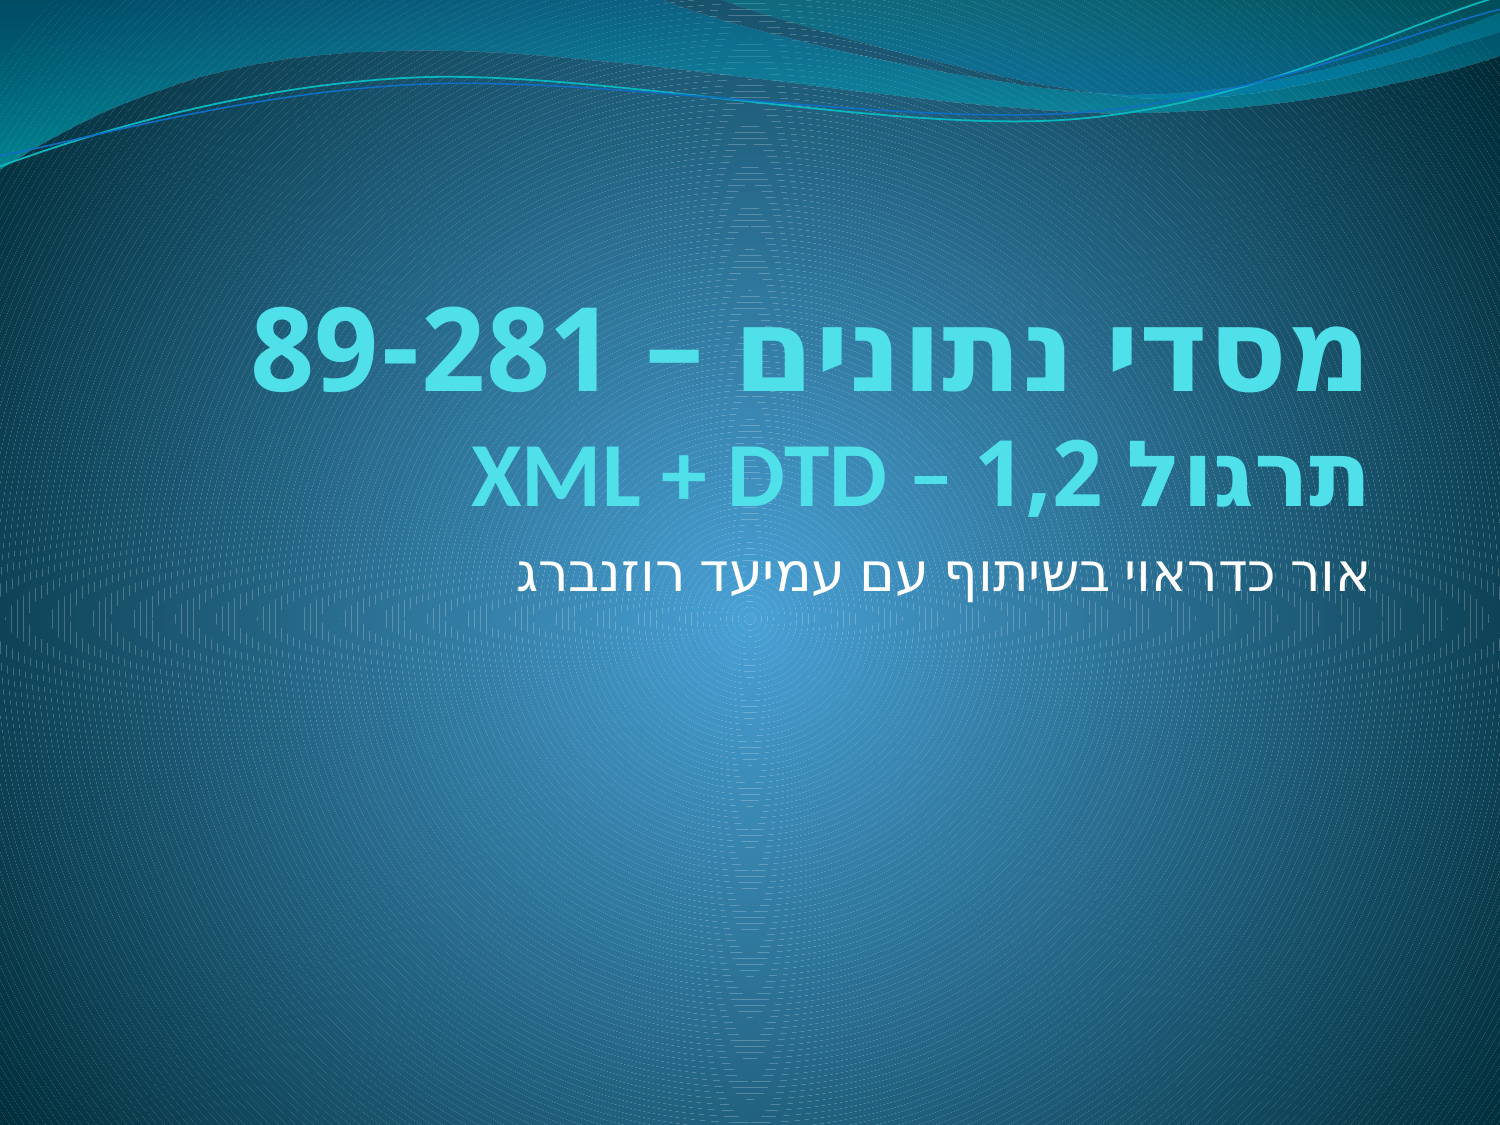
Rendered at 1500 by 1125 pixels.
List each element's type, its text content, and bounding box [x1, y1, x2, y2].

title מסדי נתונים – 89-281 XML + DTD – תרגול 1,2 [87, 224, 1376, 525]
subtitle אור כדראוי בשיתוף עם עמיעד רוזנברג [87, 529, 1376, 818]
